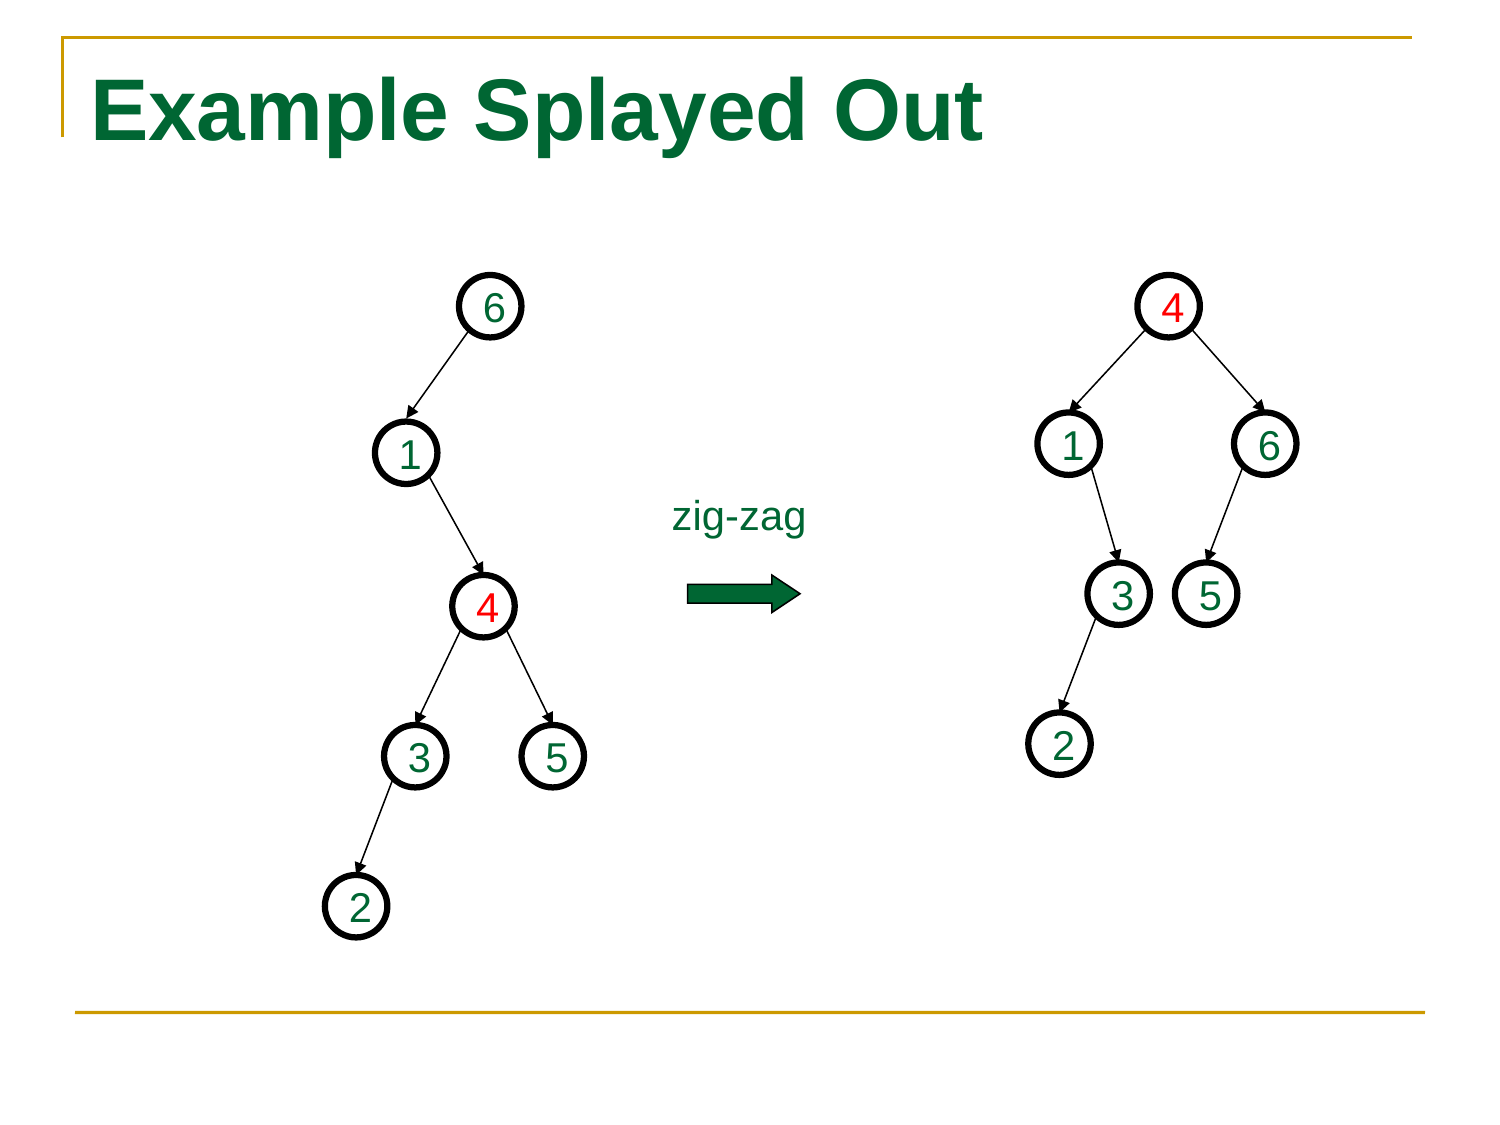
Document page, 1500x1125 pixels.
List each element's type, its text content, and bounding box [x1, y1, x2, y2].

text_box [1028, 274, 1297, 776]
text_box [324, 274, 585, 938]
title Example Splayed Out [75, 45, 1425, 233]
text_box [655, 481, 823, 613]
